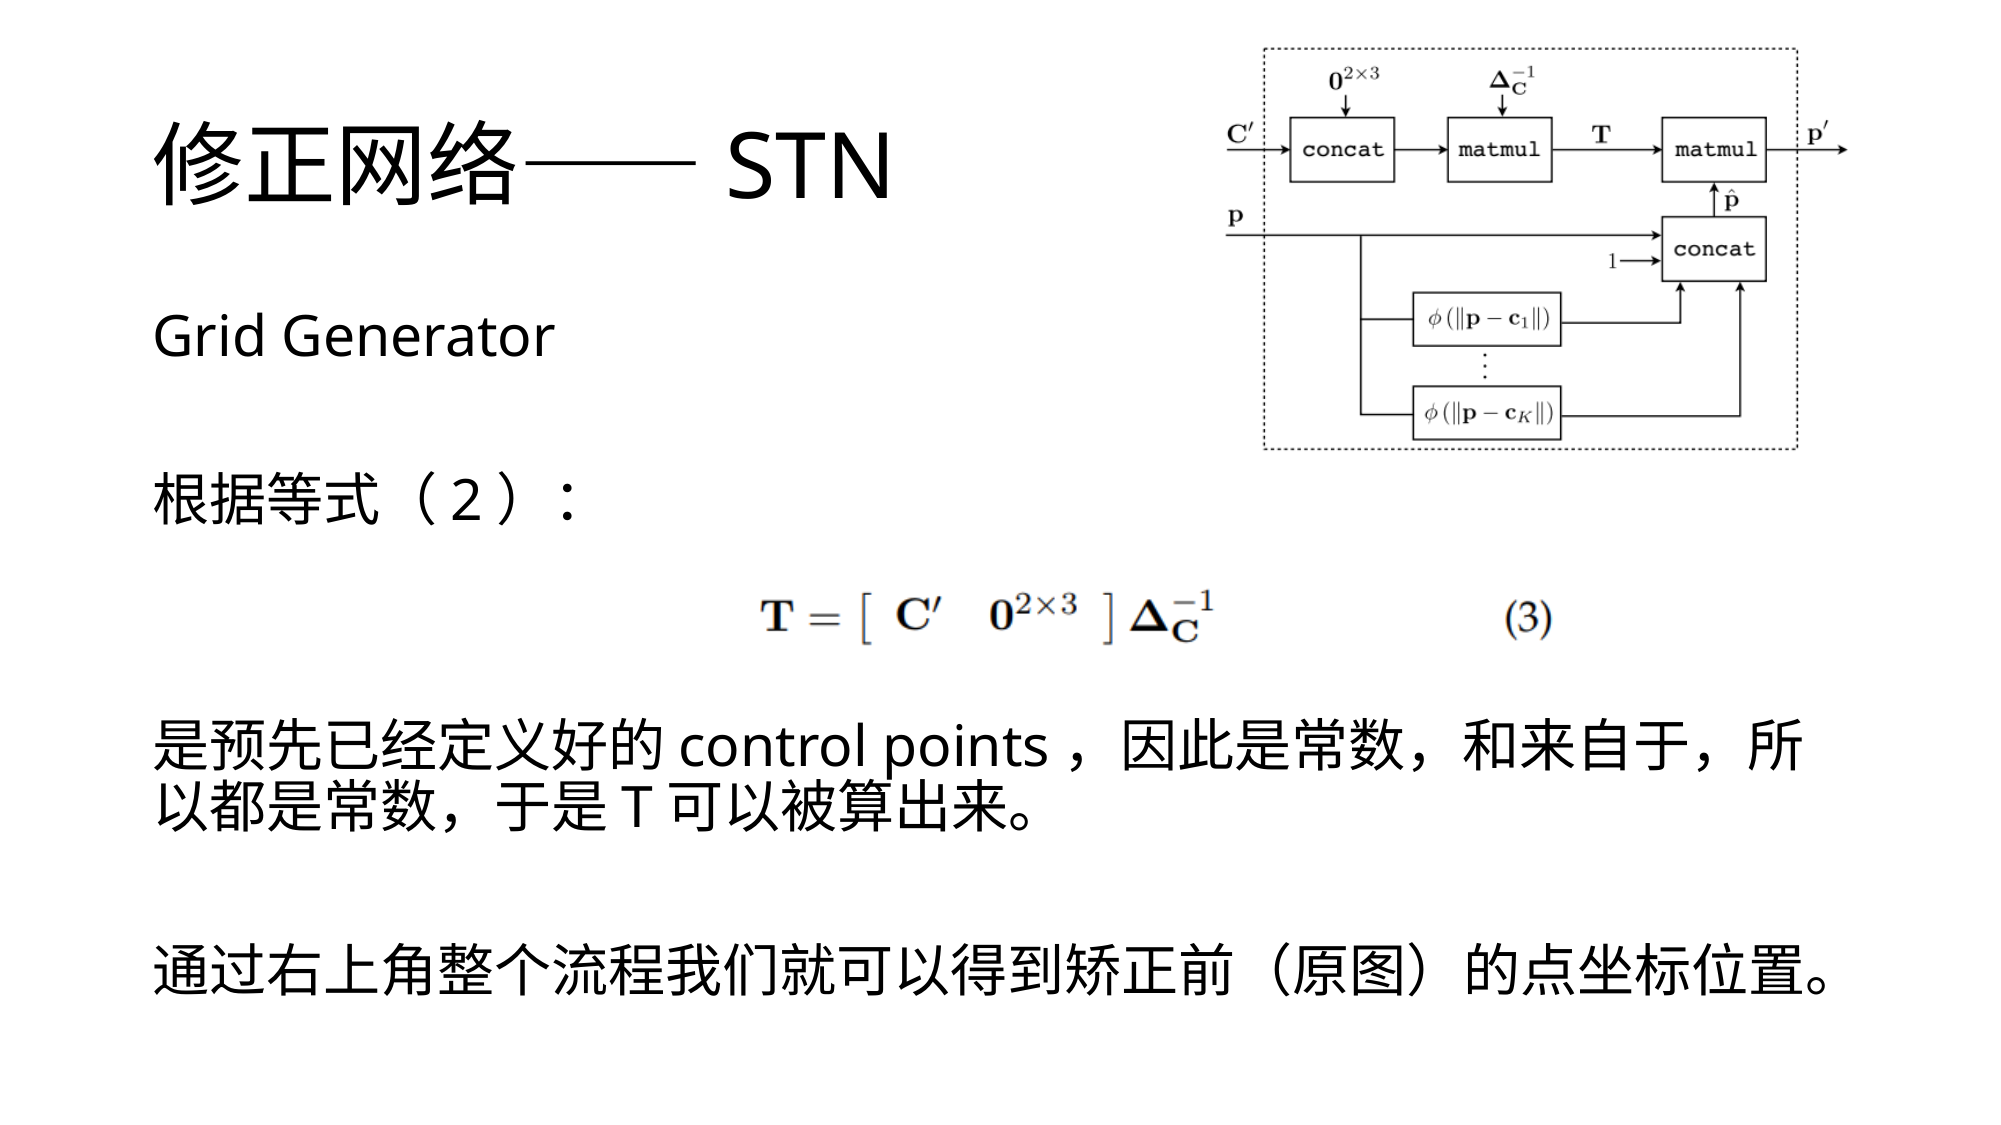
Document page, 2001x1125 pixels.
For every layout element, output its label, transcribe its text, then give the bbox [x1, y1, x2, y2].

title 修正网络——STN [137, 59, 1198, 278]
picture [759, 562, 1562, 661]
picture [1198, 37, 1863, 458]
